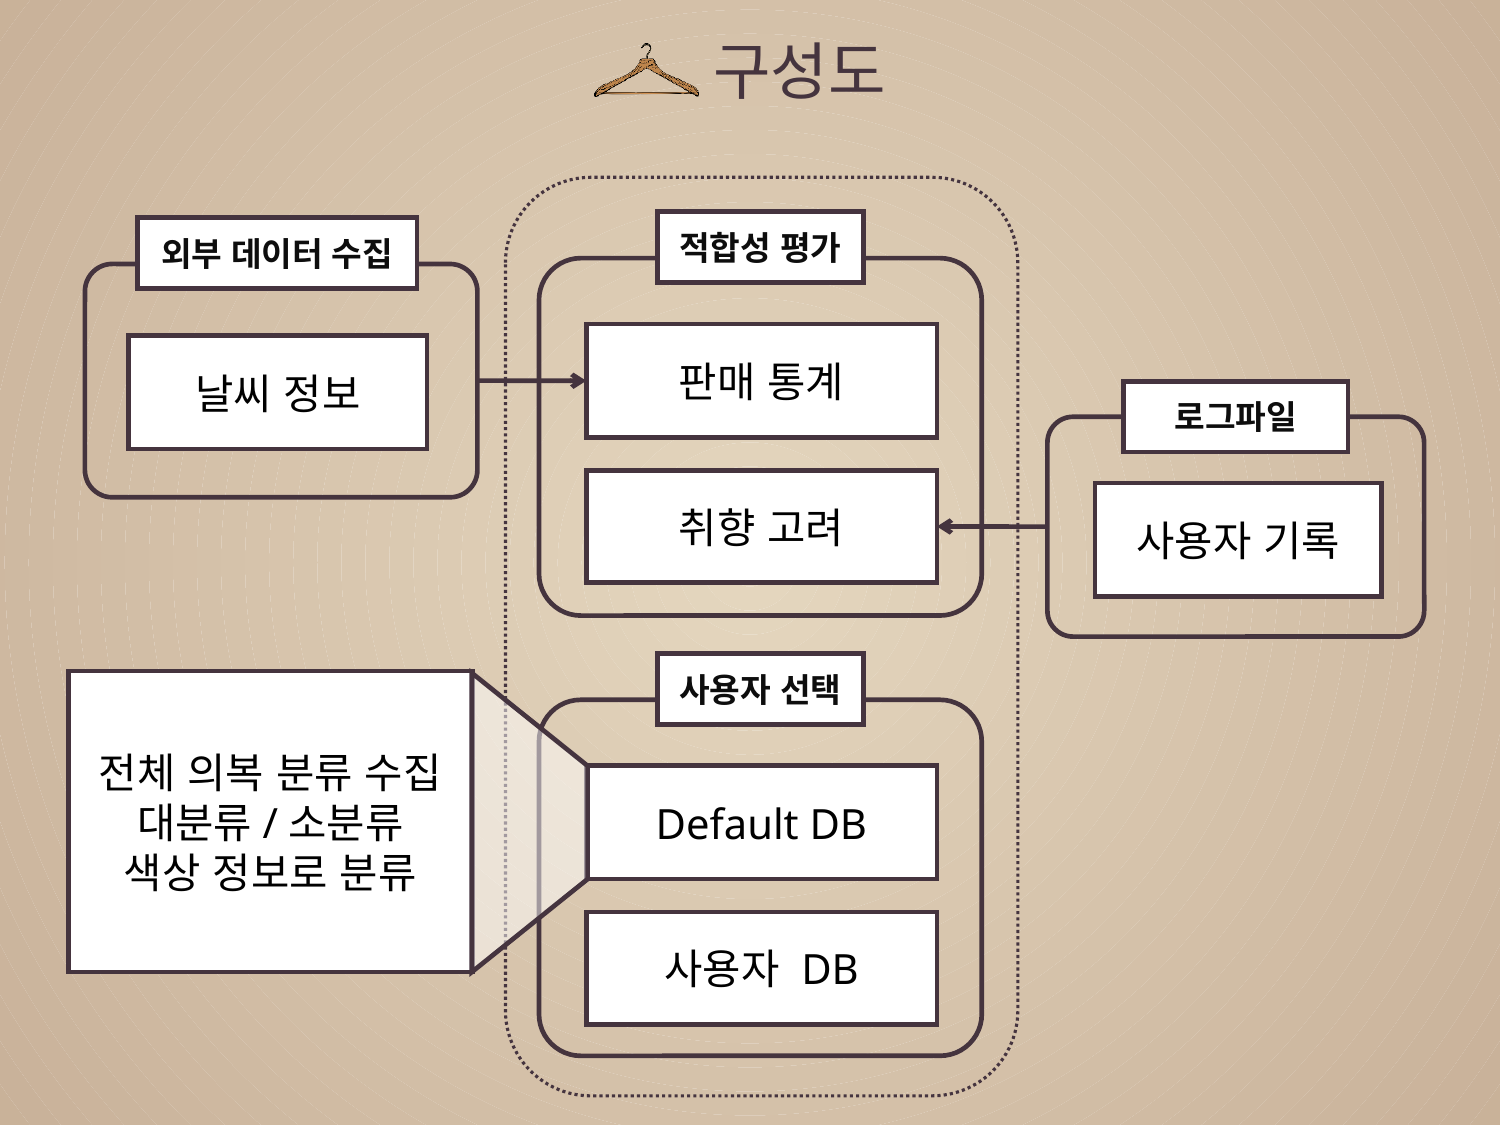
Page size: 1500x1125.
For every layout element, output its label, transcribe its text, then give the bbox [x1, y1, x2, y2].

text_box [470, 670, 589, 975]
text_box 날씨 정보 [127, 335, 428, 450]
text_box [504, 176, 1019, 1097]
text_box 구성도 [698, 24, 901, 115]
picture [594, 43, 699, 97]
text_box 외부 데이터 수집 [136, 217, 418, 290]
text_box 로그파일 [1122, 380, 1349, 453]
text_box 전체 의복 분류 수집 대분류/소분류 색상 정보로 분류 [68, 670, 470, 973]
text_box [1046, 415, 1426, 638]
text_box [83, 262, 479, 499]
text_box 사용자 기록 [1094, 482, 1383, 597]
